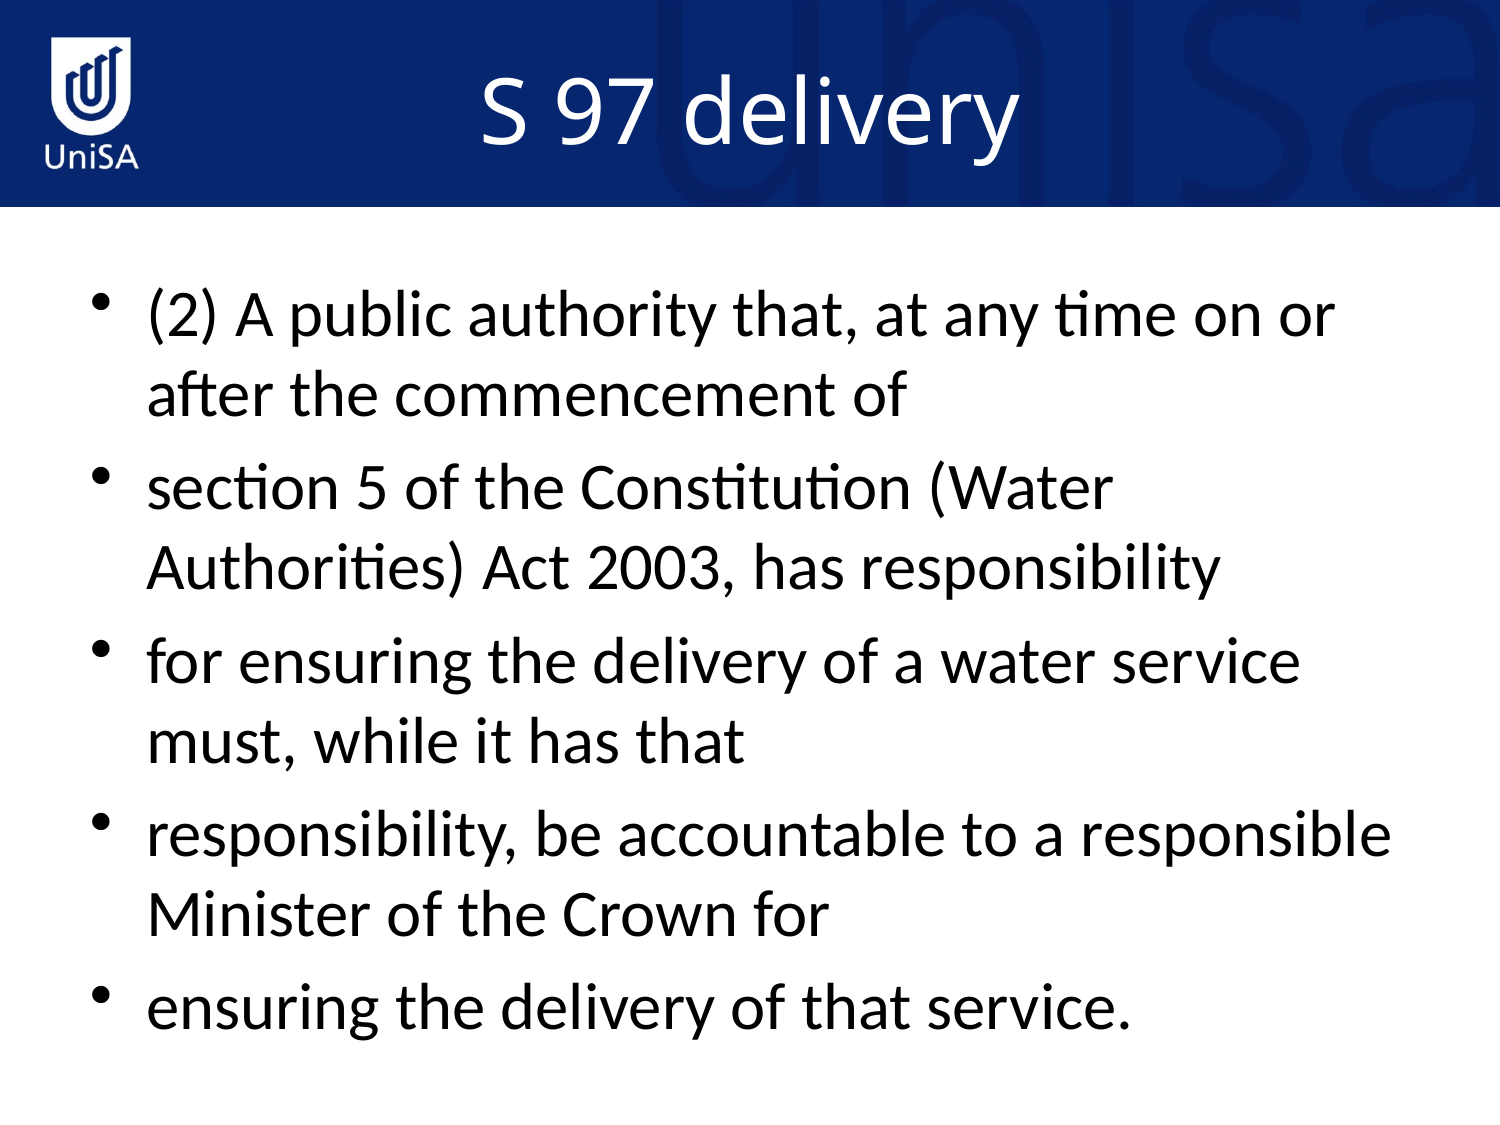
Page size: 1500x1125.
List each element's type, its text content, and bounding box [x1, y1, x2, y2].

title S 97 delivery [75, 45, 1425, 233]
picture [0, 0, 1500, 207]
list (2) A public authority that, at any time on or after the commencement of section 5 of the Constitution (Water Authorities) Act 2003, has responsibility for ensuring the delivery of a water service must, while it has that responsibility, be accountable to a responsible Minister of the Crown for ensuring the delivery of that service. [75, 262, 1425, 1005]
